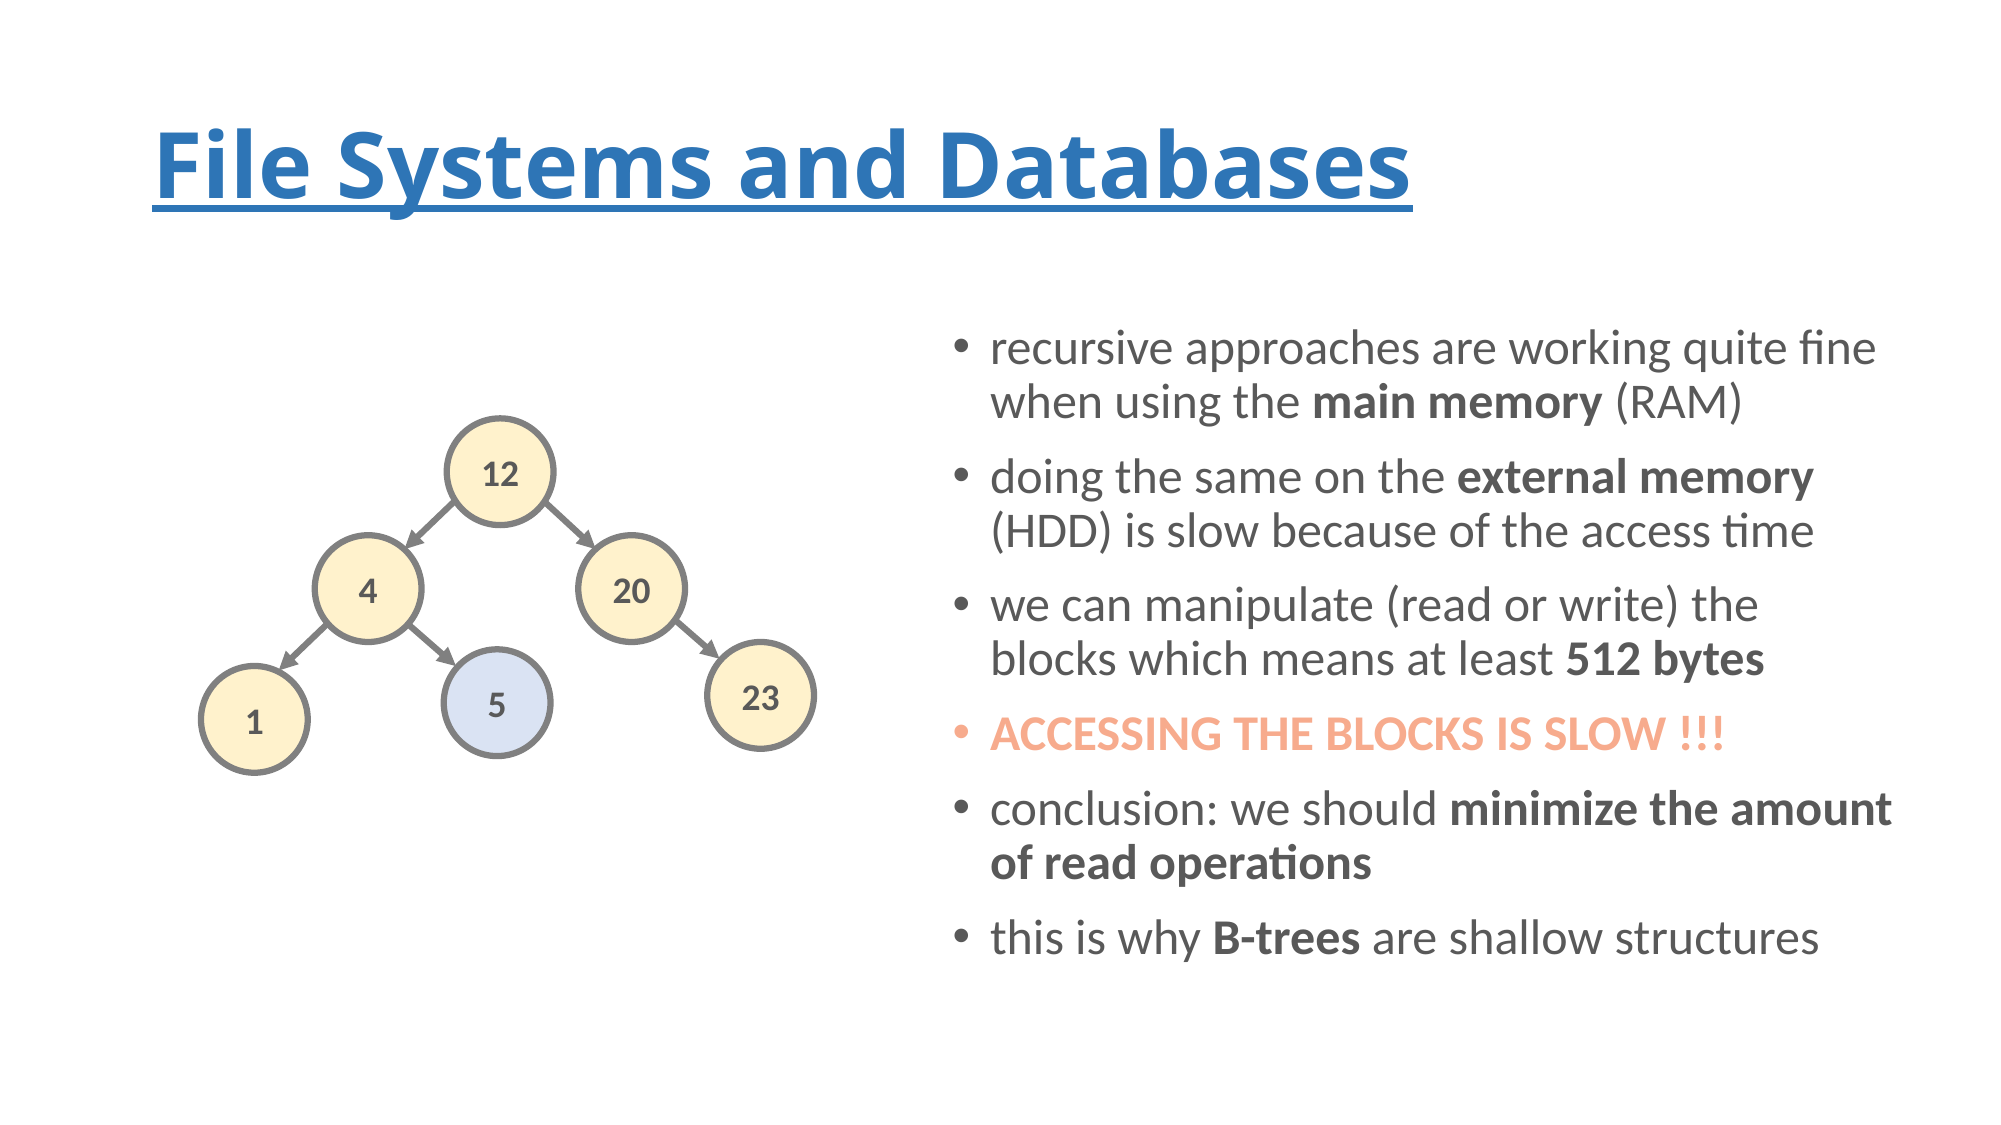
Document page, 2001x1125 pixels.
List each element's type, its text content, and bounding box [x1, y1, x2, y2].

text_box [278, 622, 329, 671]
title File Systems and Databases [137, 59, 1863, 278]
text_box 4 [313, 534, 423, 644]
text_box 5 [442, 648, 552, 758]
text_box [404, 501, 455, 550]
text_box 20 [577, 534, 687, 644]
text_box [543, 501, 596, 550]
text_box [409, 625, 456, 667]
text_box 12 [445, 417, 555, 527]
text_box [672, 617, 720, 659]
text_box 1 [199, 664, 309, 774]
list recursive approaches are working quite fine when using the main memory (RAM) doing the same on the external memory (HDD) is slow because of the access time we can manipulate (read or write) the blocks which means at least 512 bytes ACCESSING THE BLOCKS IS SLOW !!! conclusion: we should minimize the amount of read operations this is why B-trees are shallow structures [937, 313, 1910, 1028]
text_box 23 [706, 640, 816, 750]
